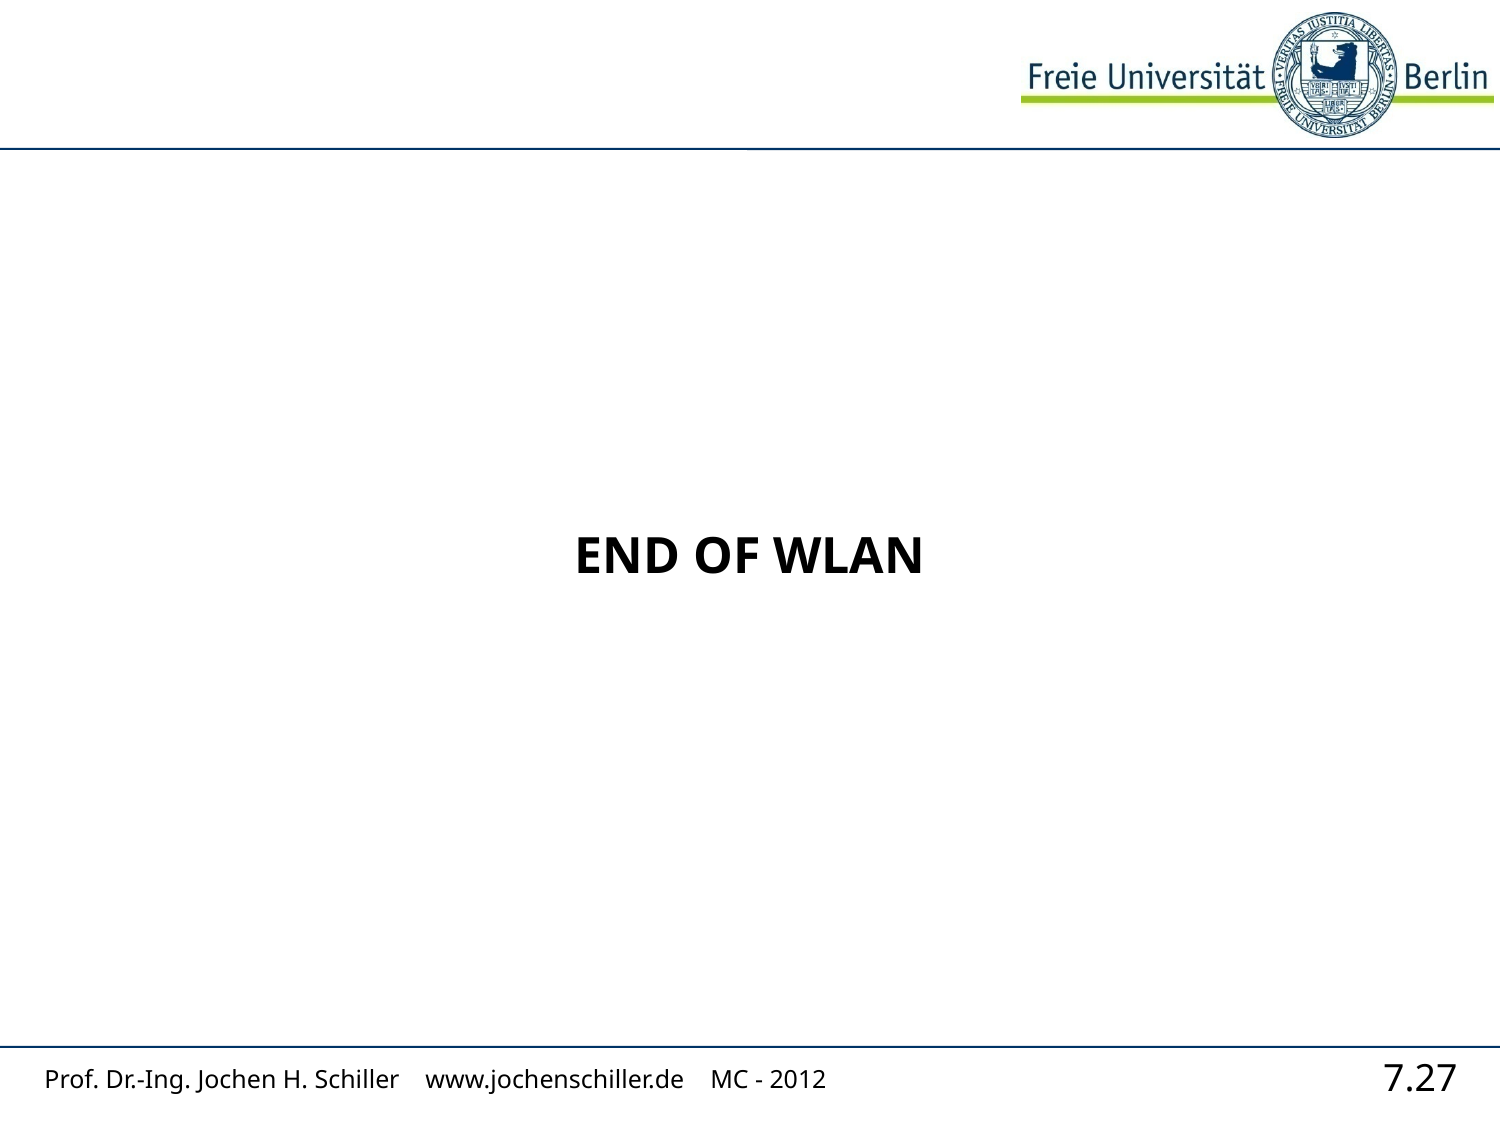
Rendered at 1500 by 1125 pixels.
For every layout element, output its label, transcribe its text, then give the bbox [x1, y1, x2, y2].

picture [1021, 12, 1494, 138]
footer Prof. Dr.-Ing. Jochen H. Schiller www.jochenschiller.de MC - 2012 [29, 1055, 1341, 1107]
title END OF WLAN [112, 349, 1388, 591]
